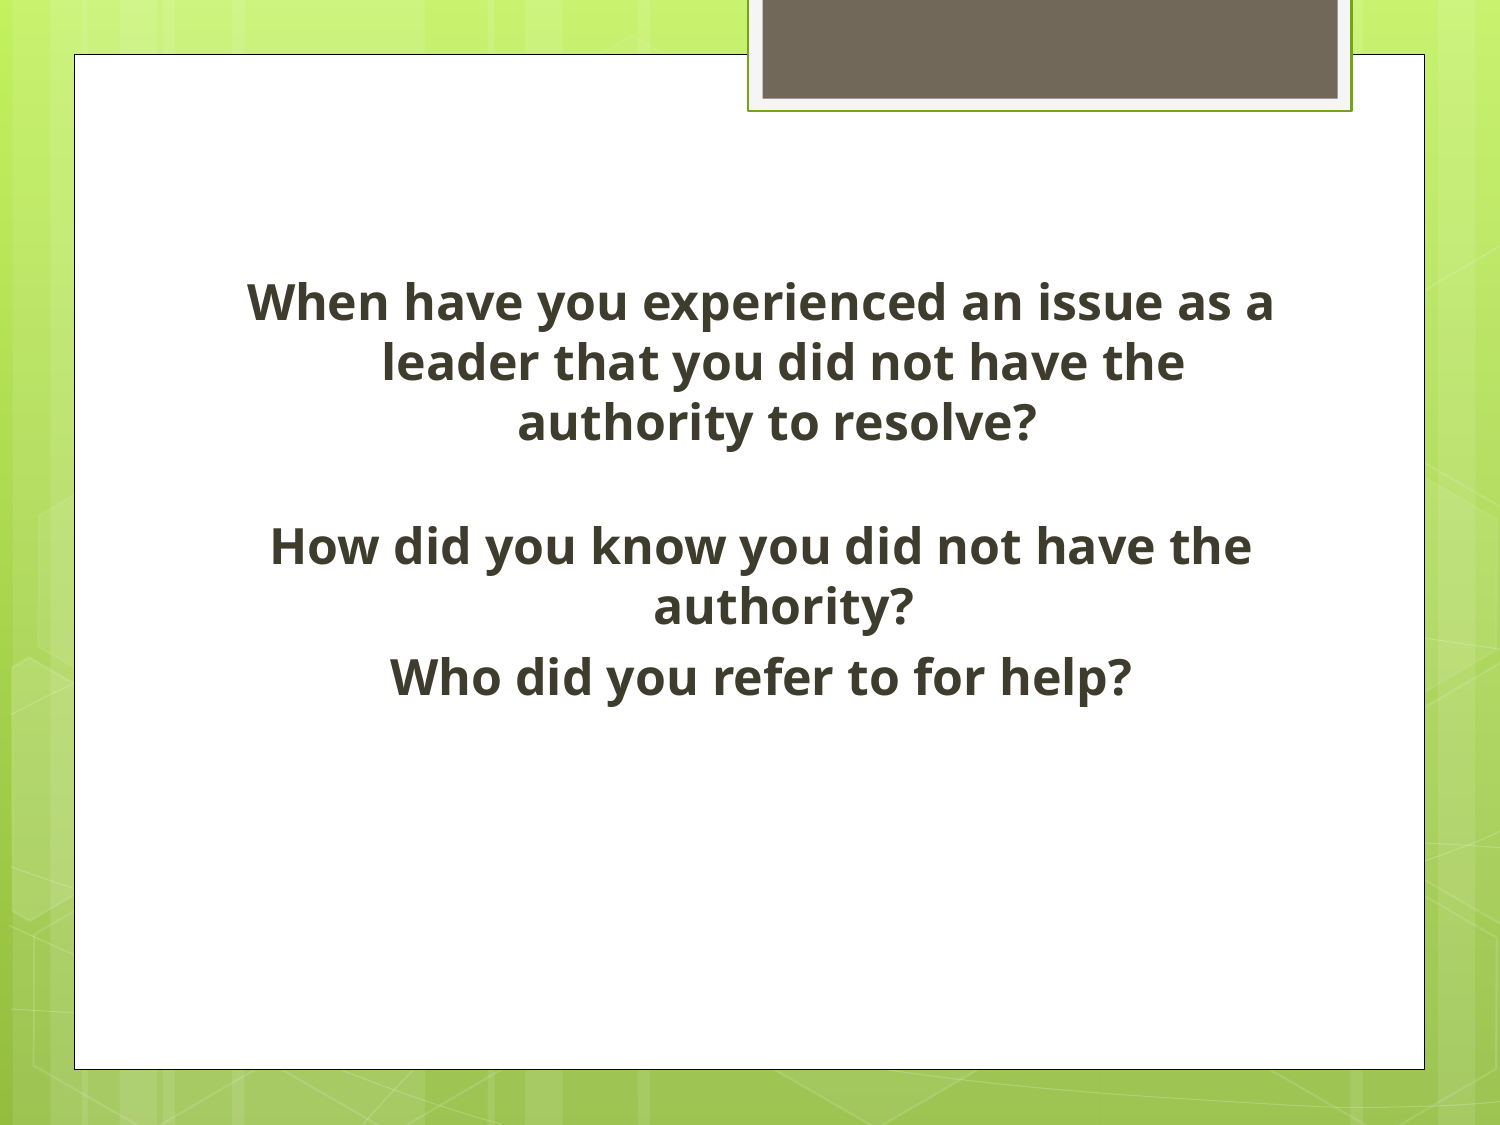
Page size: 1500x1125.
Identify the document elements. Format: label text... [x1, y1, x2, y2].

list When have you experienced an issue as a leader that you did not have the authority to resolve? How did you know you did not have the authority? Who did you refer to for help? [200, 262, 1312, 839]
